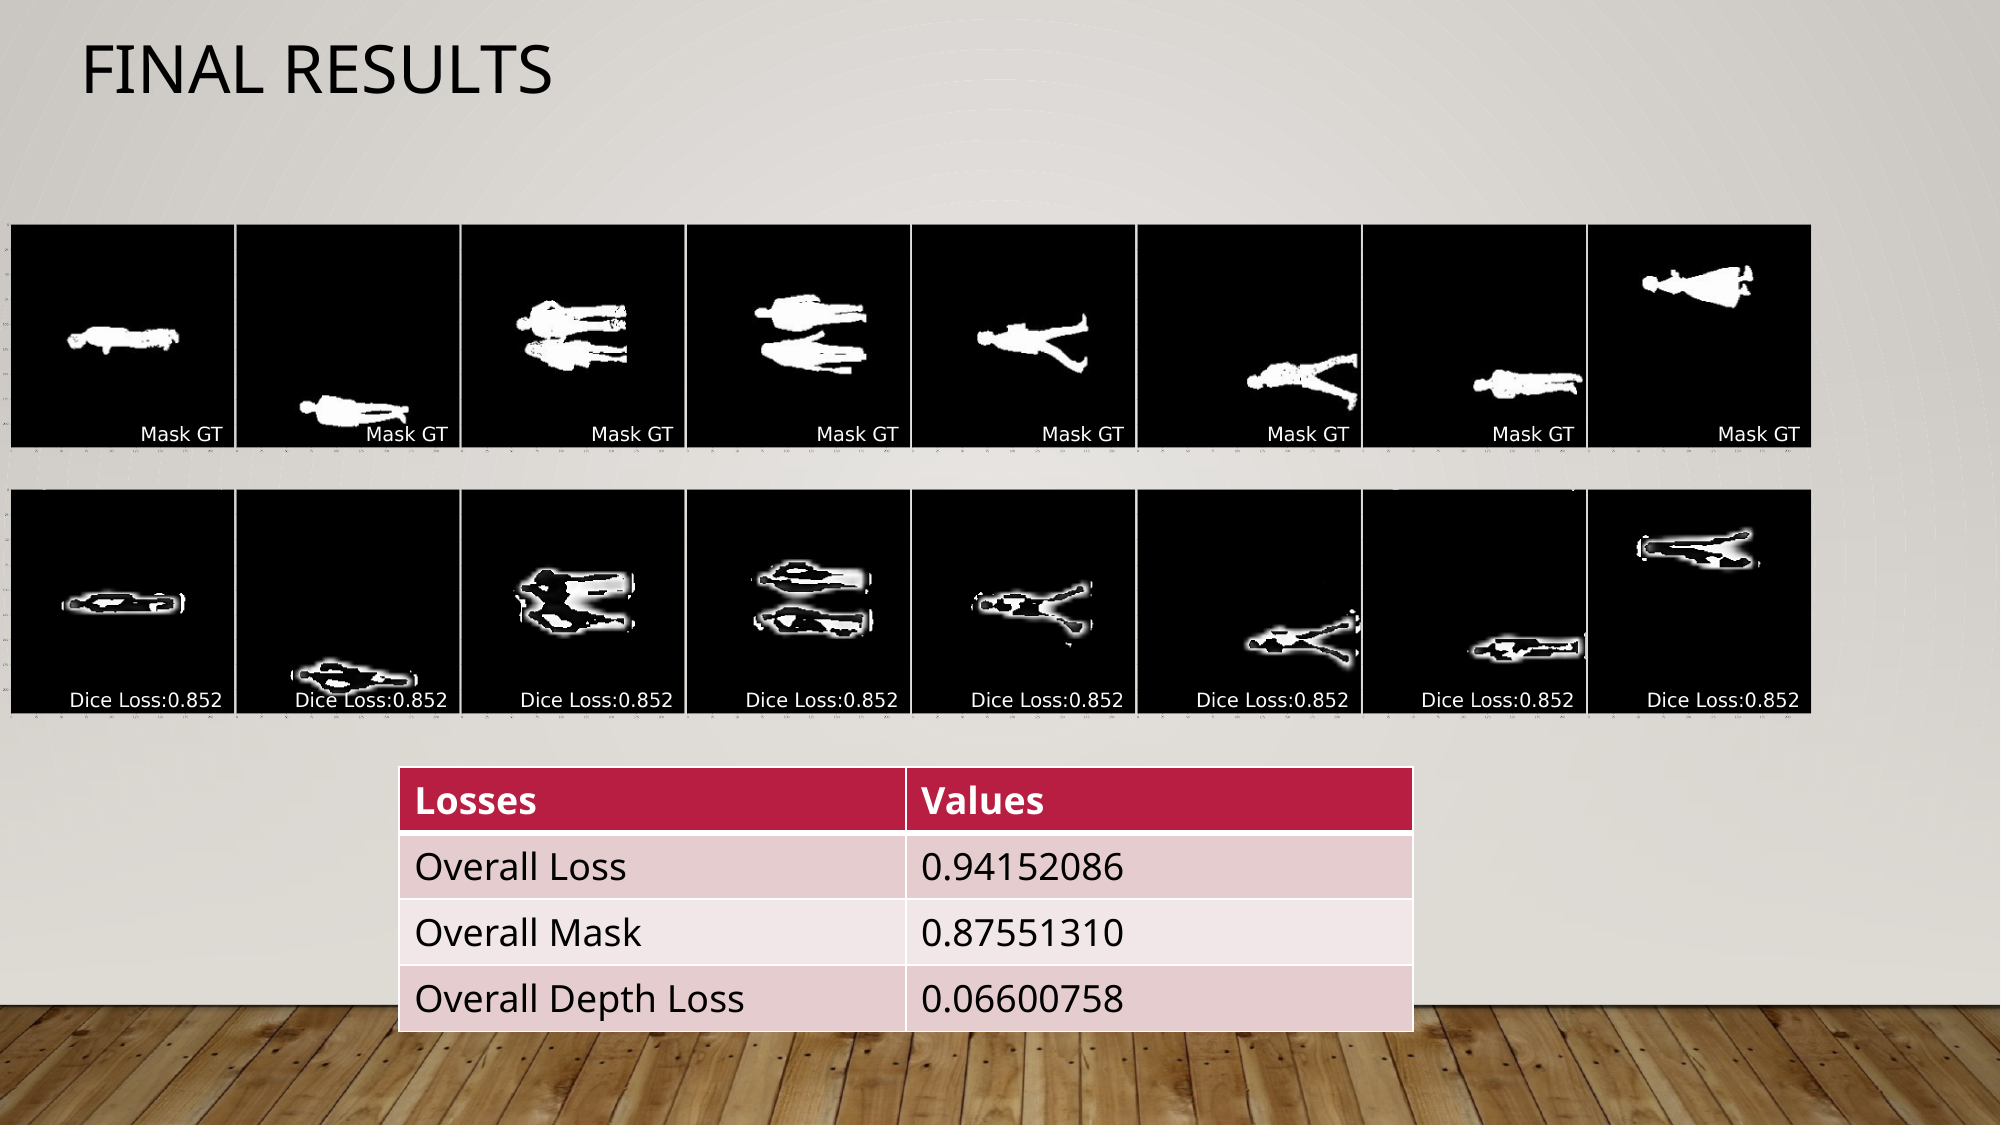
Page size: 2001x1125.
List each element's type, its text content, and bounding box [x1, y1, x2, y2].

title FINAL results [65, 28, 1641, 161]
table_cell 0.06600758 [907, 966, 1412, 1031]
table_cell Overall Mask [400, 900, 905, 964]
table_cell 0.87551310 [907, 900, 1412, 964]
picture [0, 1005, 2000, 1125]
picture [0, 486, 1813, 721]
table_cell Overall Loss [400, 836, 905, 898]
table_cell 0.94152086 [907, 836, 1412, 898]
table_header Losses [400, 768, 905, 830]
table_cell Overall Depth Loss [400, 966, 905, 1031]
picture [0, 220, 1813, 456]
table_header Values [907, 768, 1412, 830]
